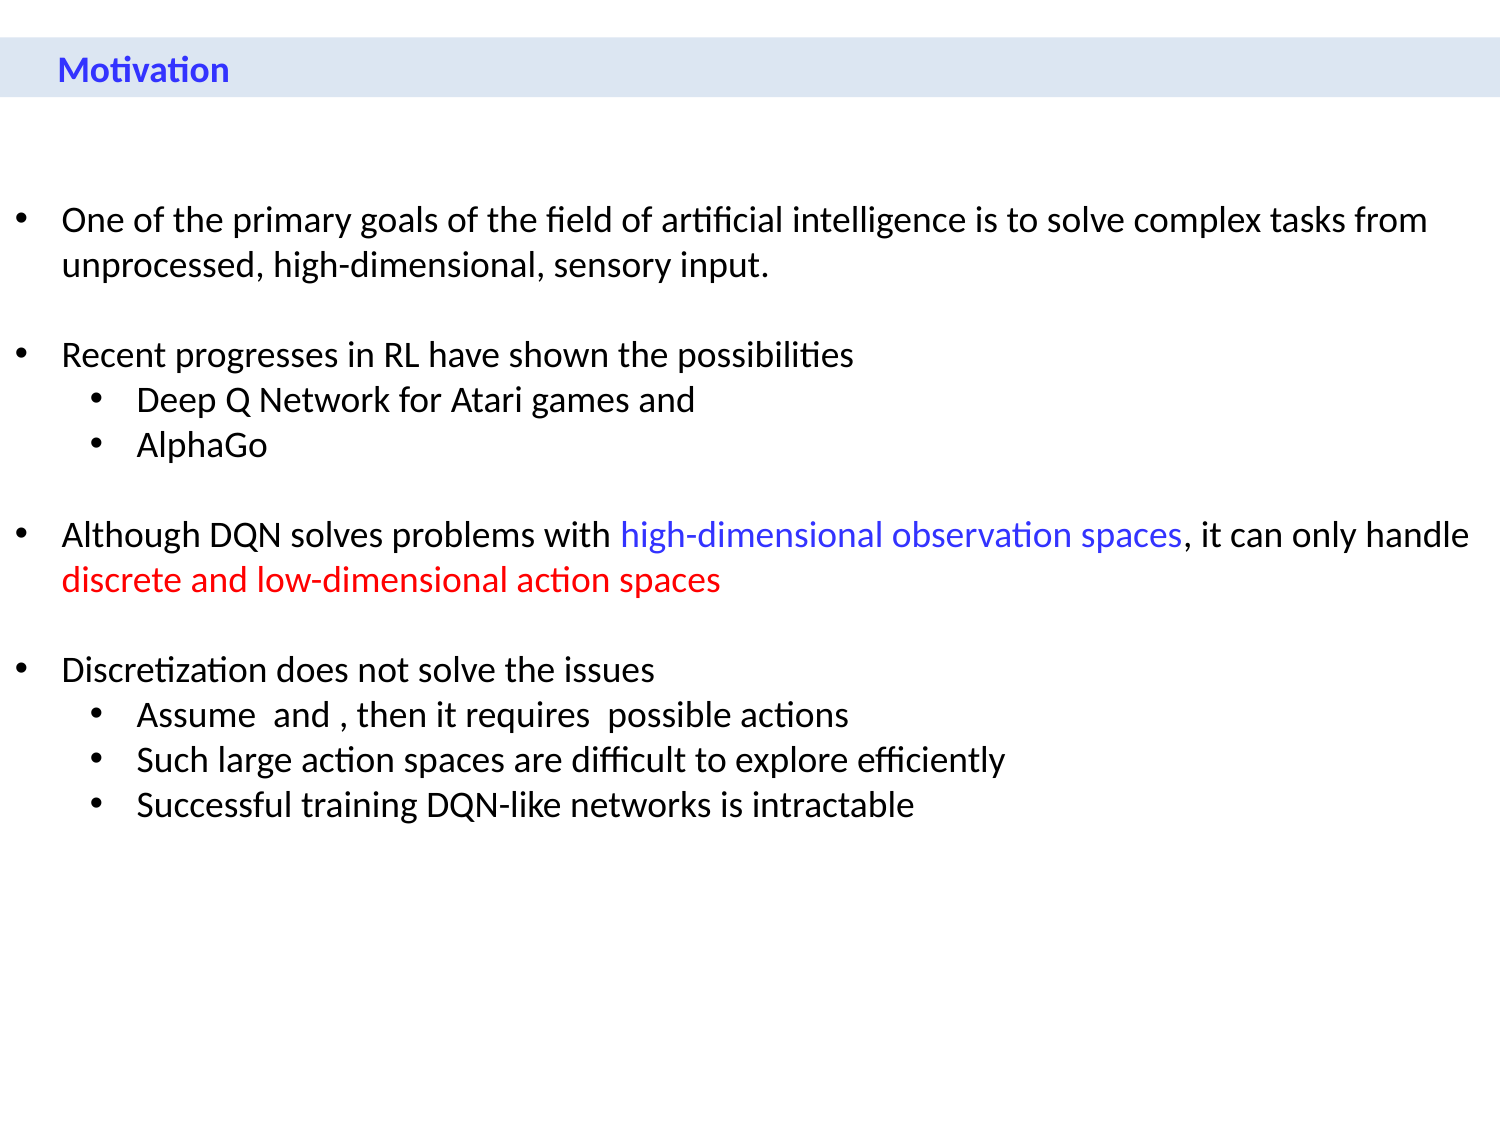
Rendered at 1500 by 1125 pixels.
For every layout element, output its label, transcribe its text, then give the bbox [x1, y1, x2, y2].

text_box Motivation [0, 37, 1500, 98]
